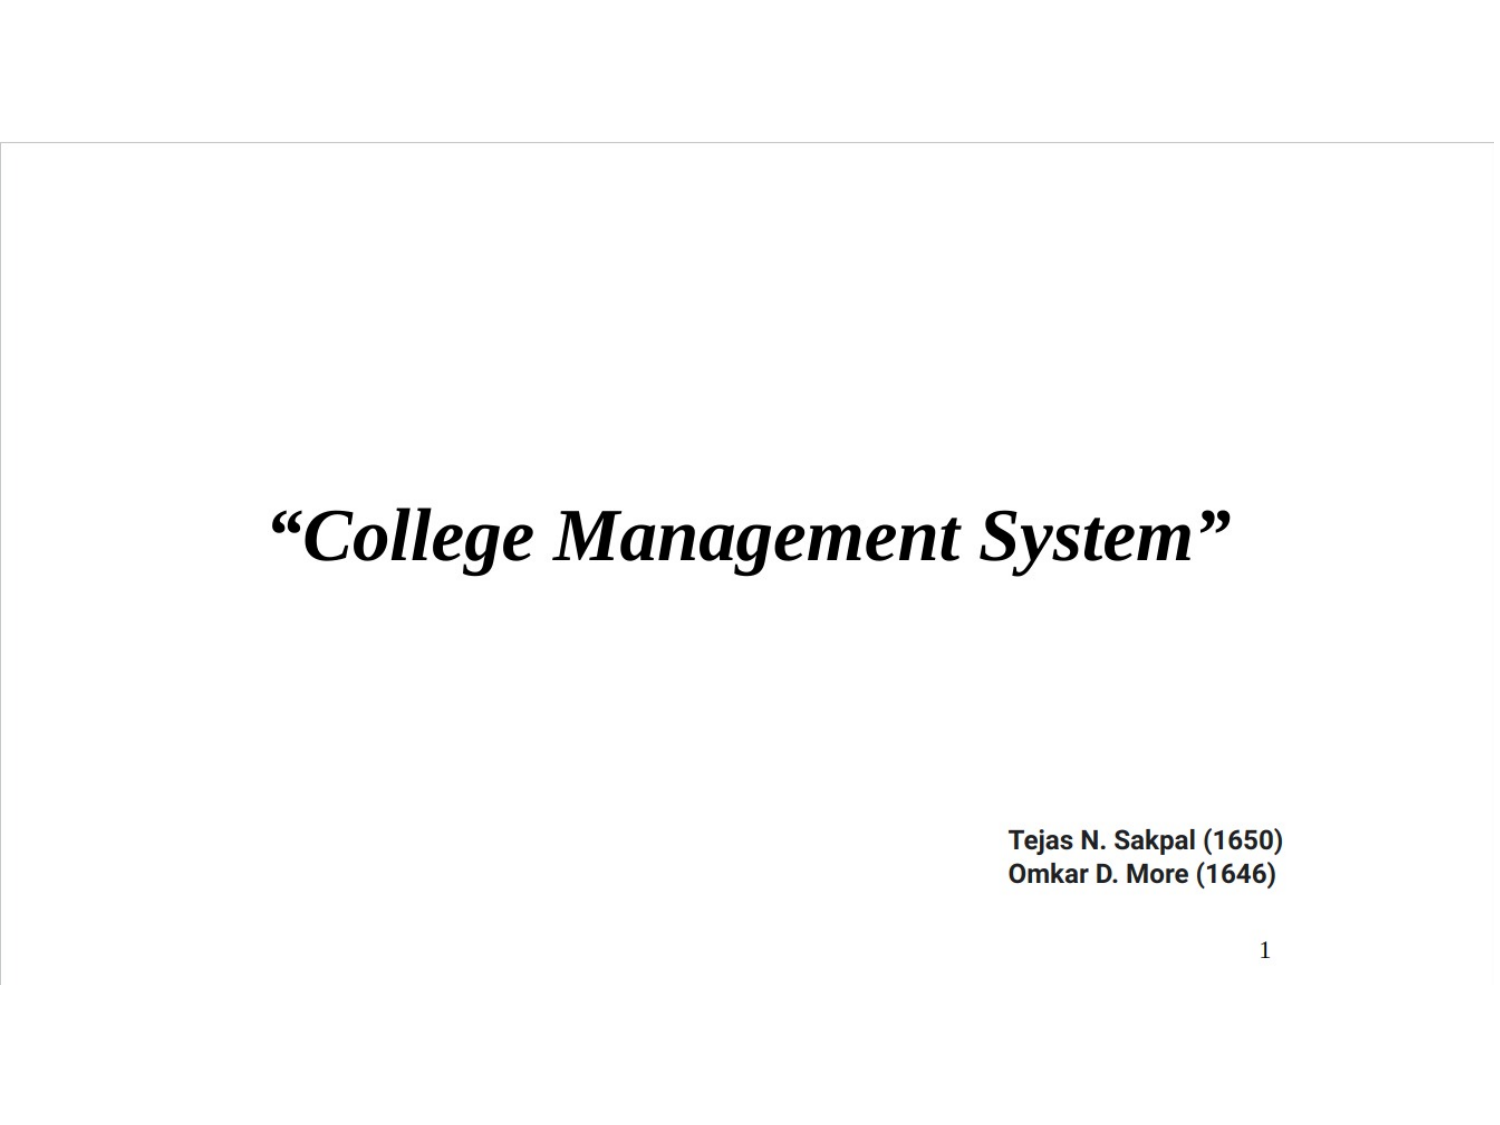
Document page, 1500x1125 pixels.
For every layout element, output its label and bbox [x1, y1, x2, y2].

picture [0, 141, 1495, 986]
